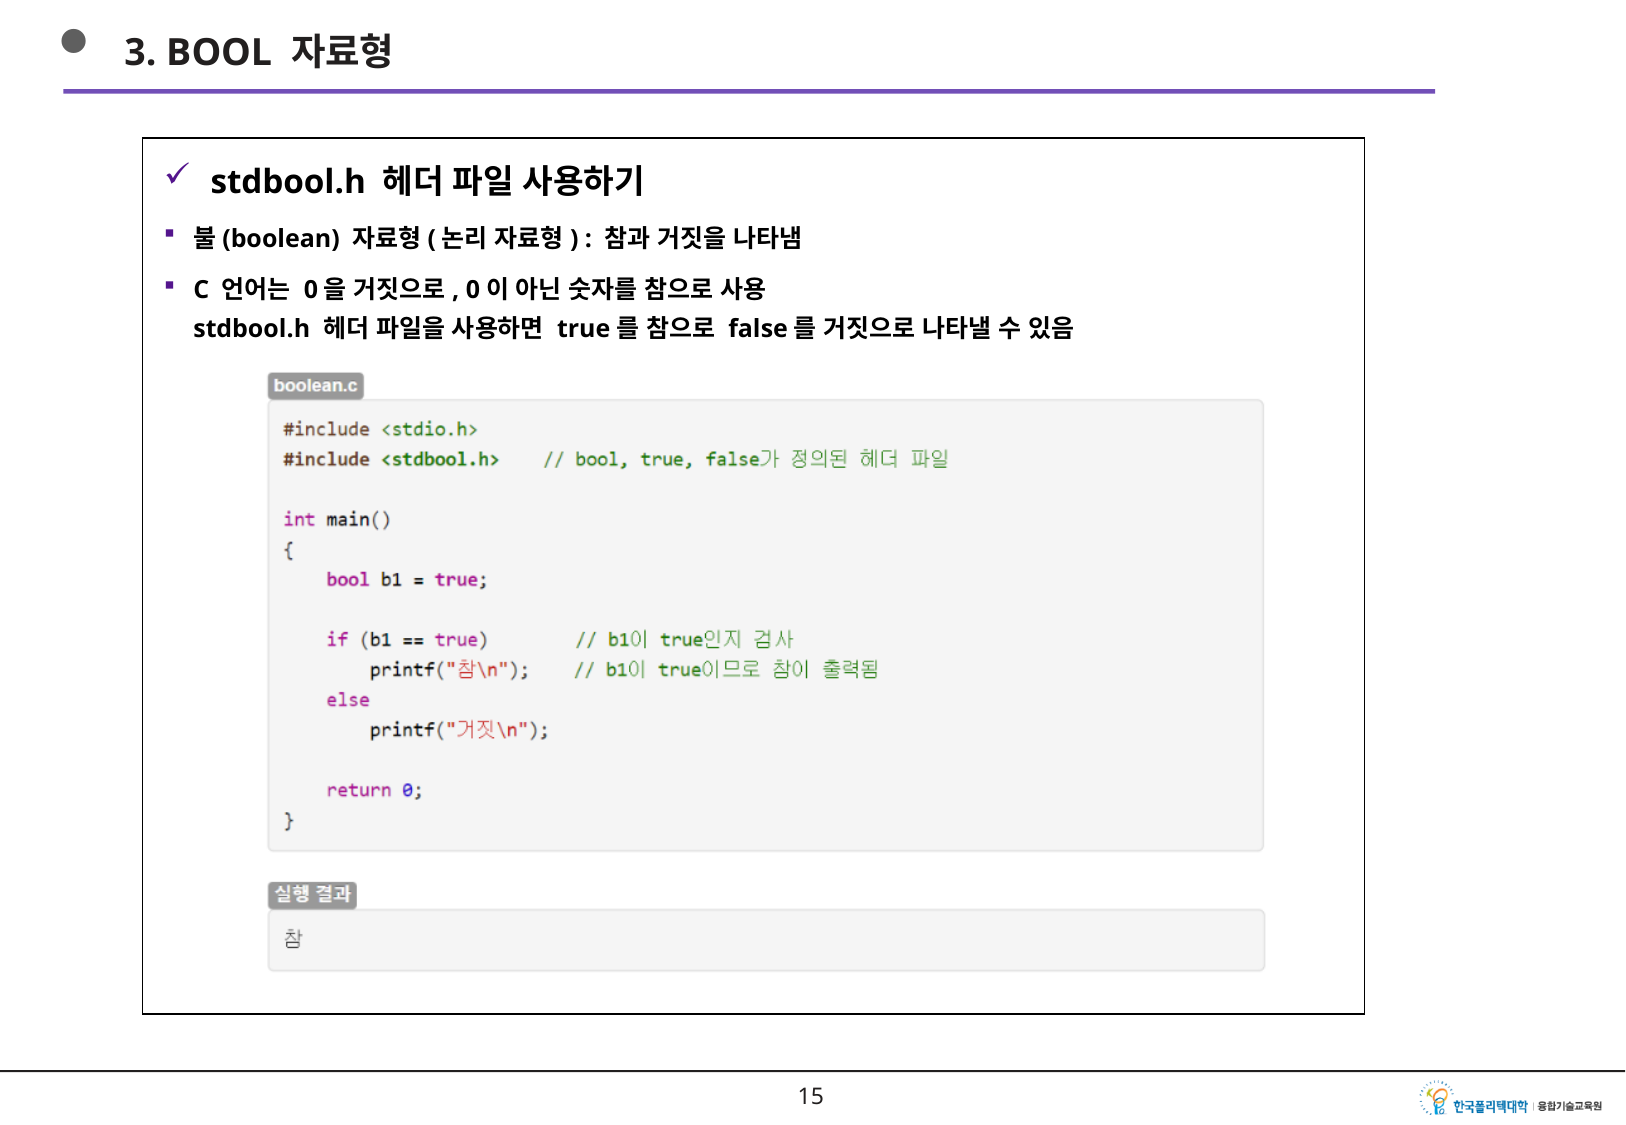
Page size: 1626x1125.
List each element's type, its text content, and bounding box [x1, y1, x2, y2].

text_box [44, 0, 1604, 114]
picture [1415, 1076, 1604, 1118]
text_box stdbool.h 헤더 파일 사용하기 불(boolean) 자료형(논리 자료형) : 참과 거짓을 나타냄 C 언어는 0을 거짓으로, 0이 아닌 숫자를 참으로 사용 stdbool.h 헤더 파일을 사용하면 true를 참으로 false를 거짓으로 나타낼 수 있음 [142, 138, 1365, 1014]
picture [265, 877, 1269, 980]
text_box 14 [765, 1072, 857, 1123]
picture [262, 369, 1269, 860]
text_box 3. BOOL 자료형 [109, 20, 943, 93]
